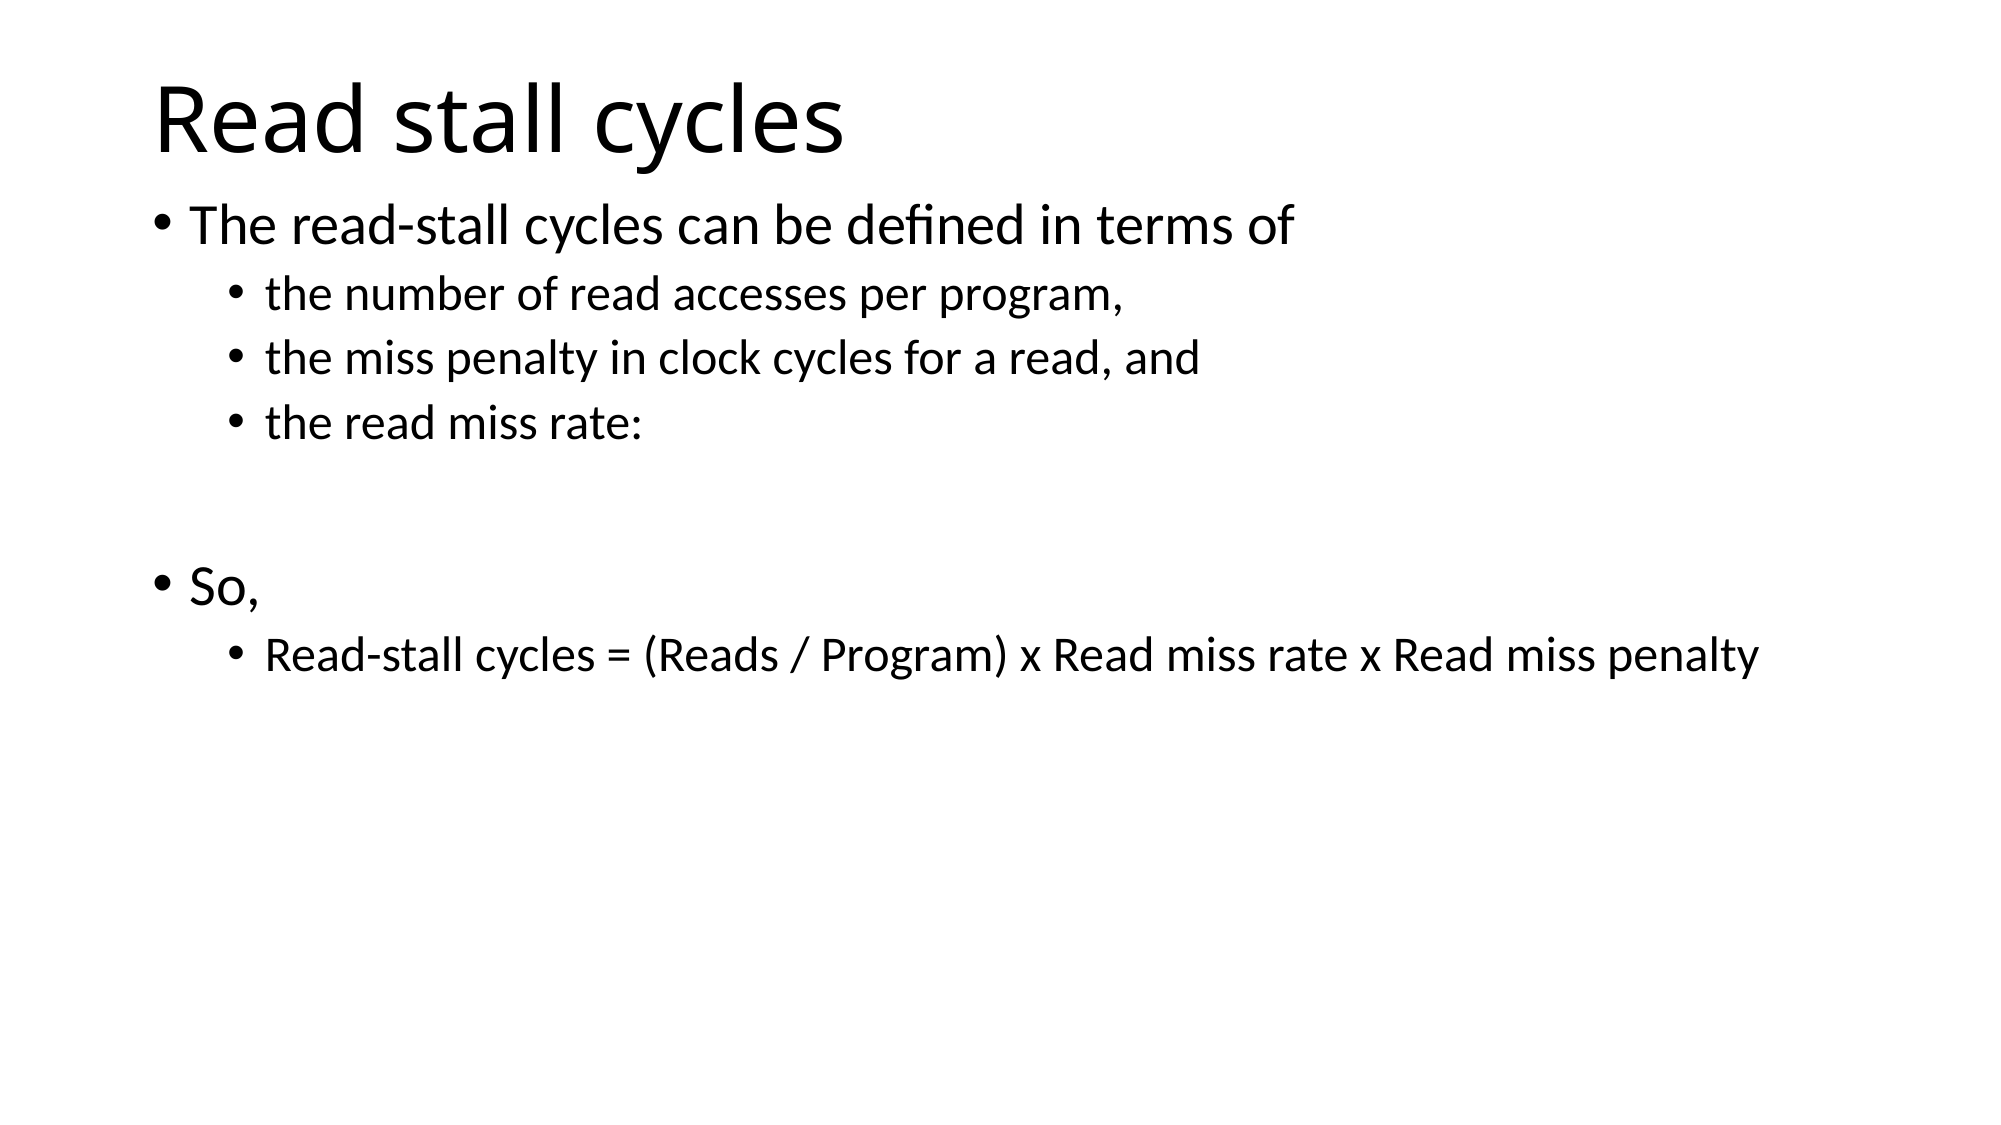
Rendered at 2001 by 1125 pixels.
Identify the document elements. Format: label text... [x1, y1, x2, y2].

list The read-stall cycles can be defined in terms of the number of read accesses per program, the miss penalty in clock cycles for a read, and the read miss rate: So, Read-stall cycles = (Reads / Program) x Read miss rate x Read miss penalty [137, 186, 1863, 1014]
title Read stall cycles [137, 59, 1863, 186]
